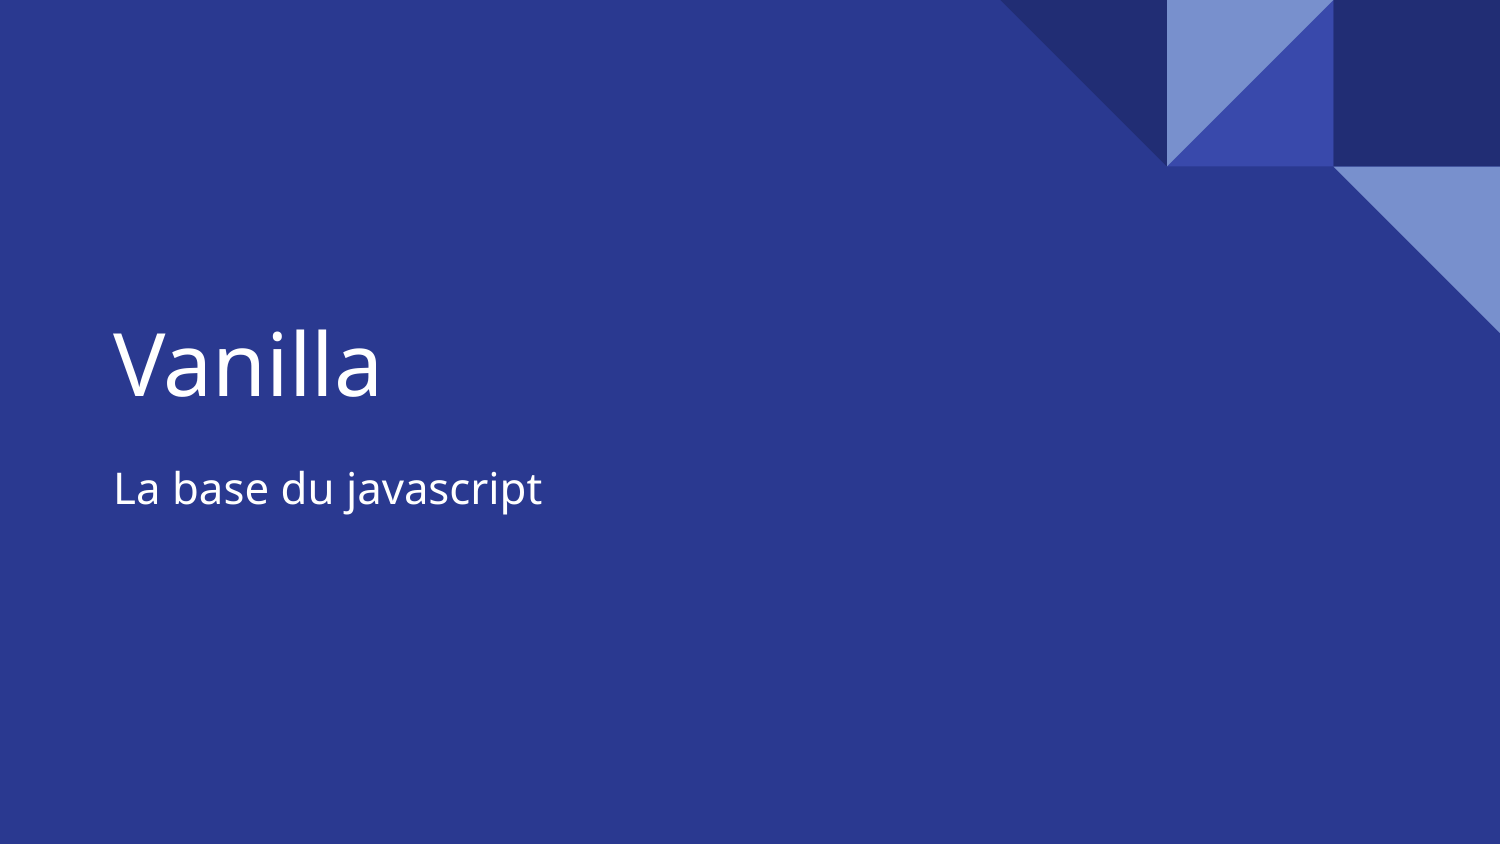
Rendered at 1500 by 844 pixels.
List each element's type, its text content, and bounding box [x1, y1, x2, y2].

title Vanilla [98, 291, 1447, 429]
subtitle La base du javascript [98, 445, 1447, 517]
